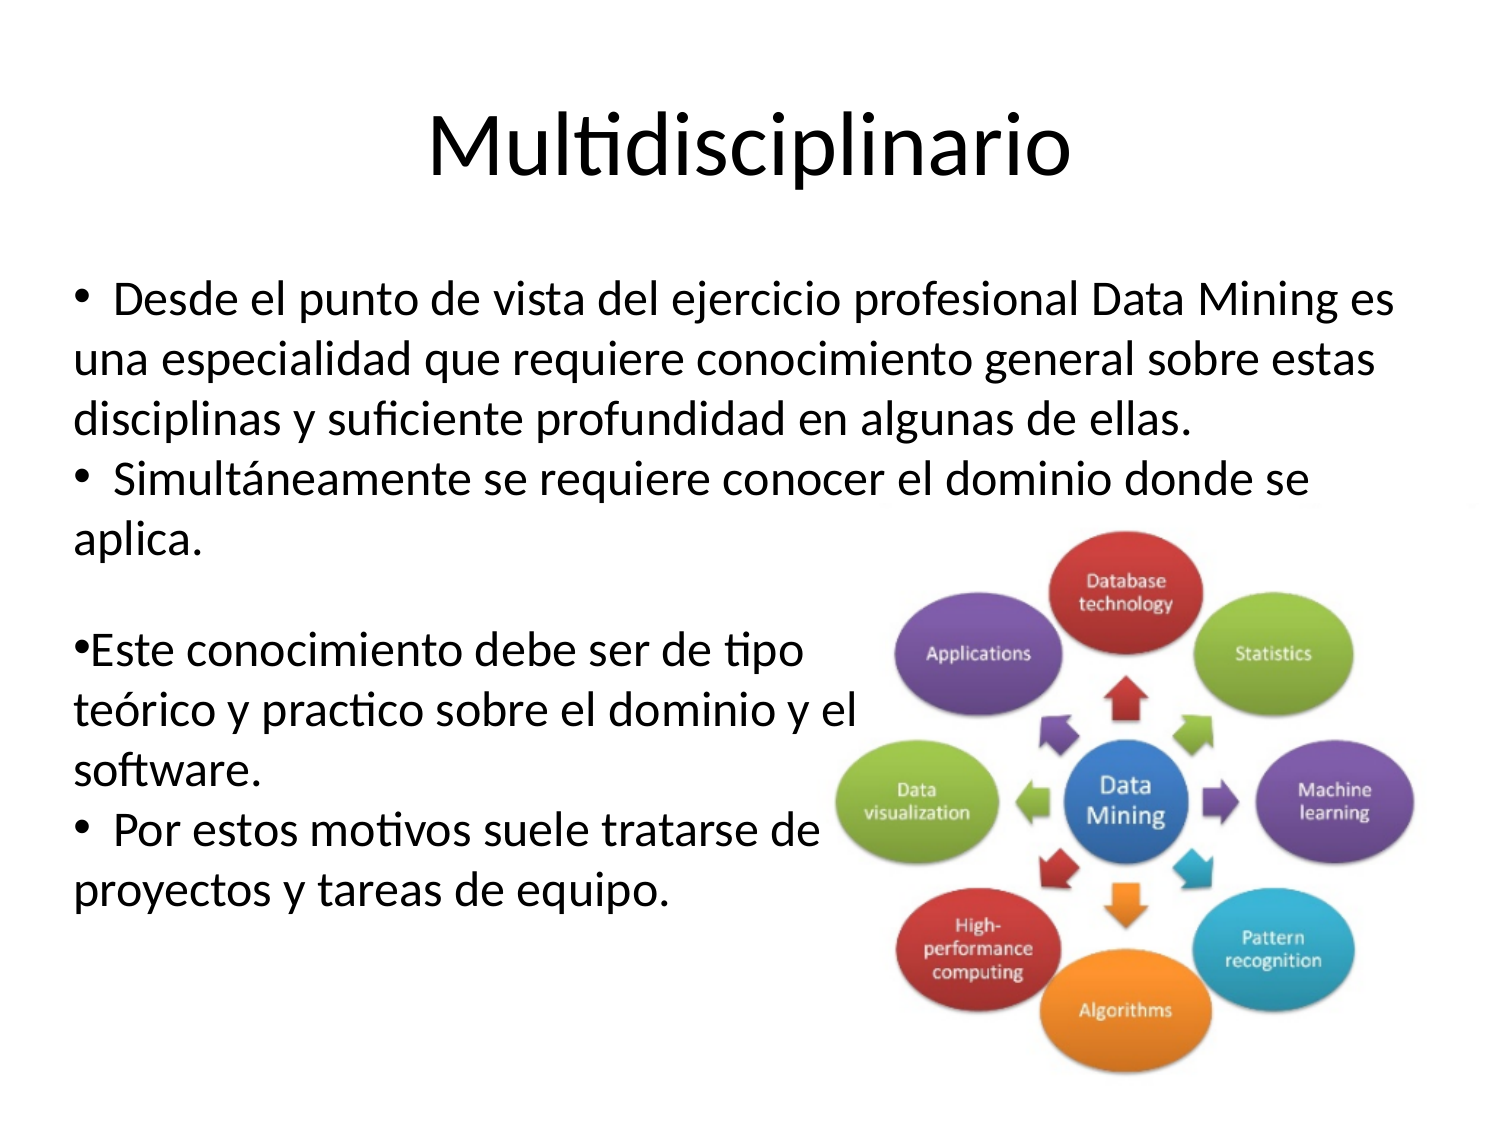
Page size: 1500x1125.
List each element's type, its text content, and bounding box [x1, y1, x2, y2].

title Multidisciplinario [75, 45, 1425, 233]
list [784, 503, 1489, 1091]
text_box Este conocimiento debe ser de tipo teórico y practico sobre el dominio y el software. Por estos motivos suele tratarse de proyectos y tareas de equipo. [58, 609, 779, 1015]
text_box Desde el punto de vista del ejercicio profesional Data Mining es una especialidad que requiere conocimiento general sobre estas disciplinas y suficiente profundidad en algunas de ellas. Simultáneamente se requiere conocer el dominio donde se aplica. [58, 257, 1453, 609]
